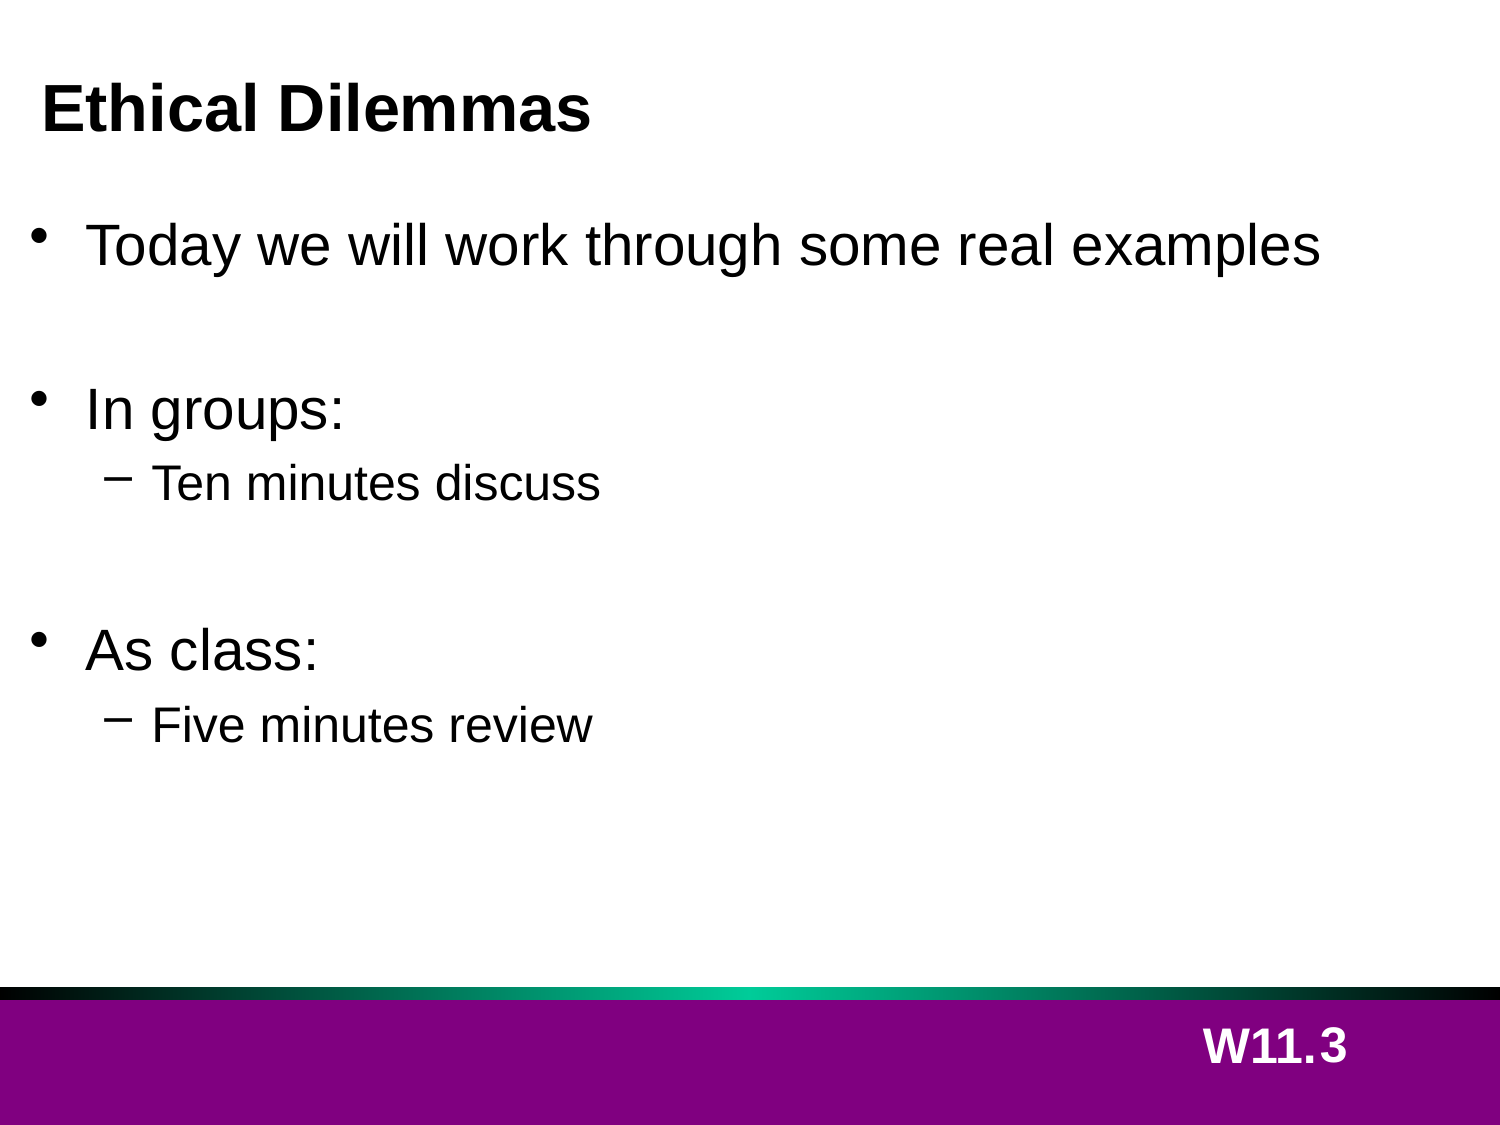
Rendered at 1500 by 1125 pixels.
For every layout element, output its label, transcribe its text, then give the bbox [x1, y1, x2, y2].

title Ethical Dilemmas [41, 42, 1140, 168]
list Today we will work through some real examples In groups: Ten minutes discuss As class: Five minutes review [29, 200, 1425, 988]
